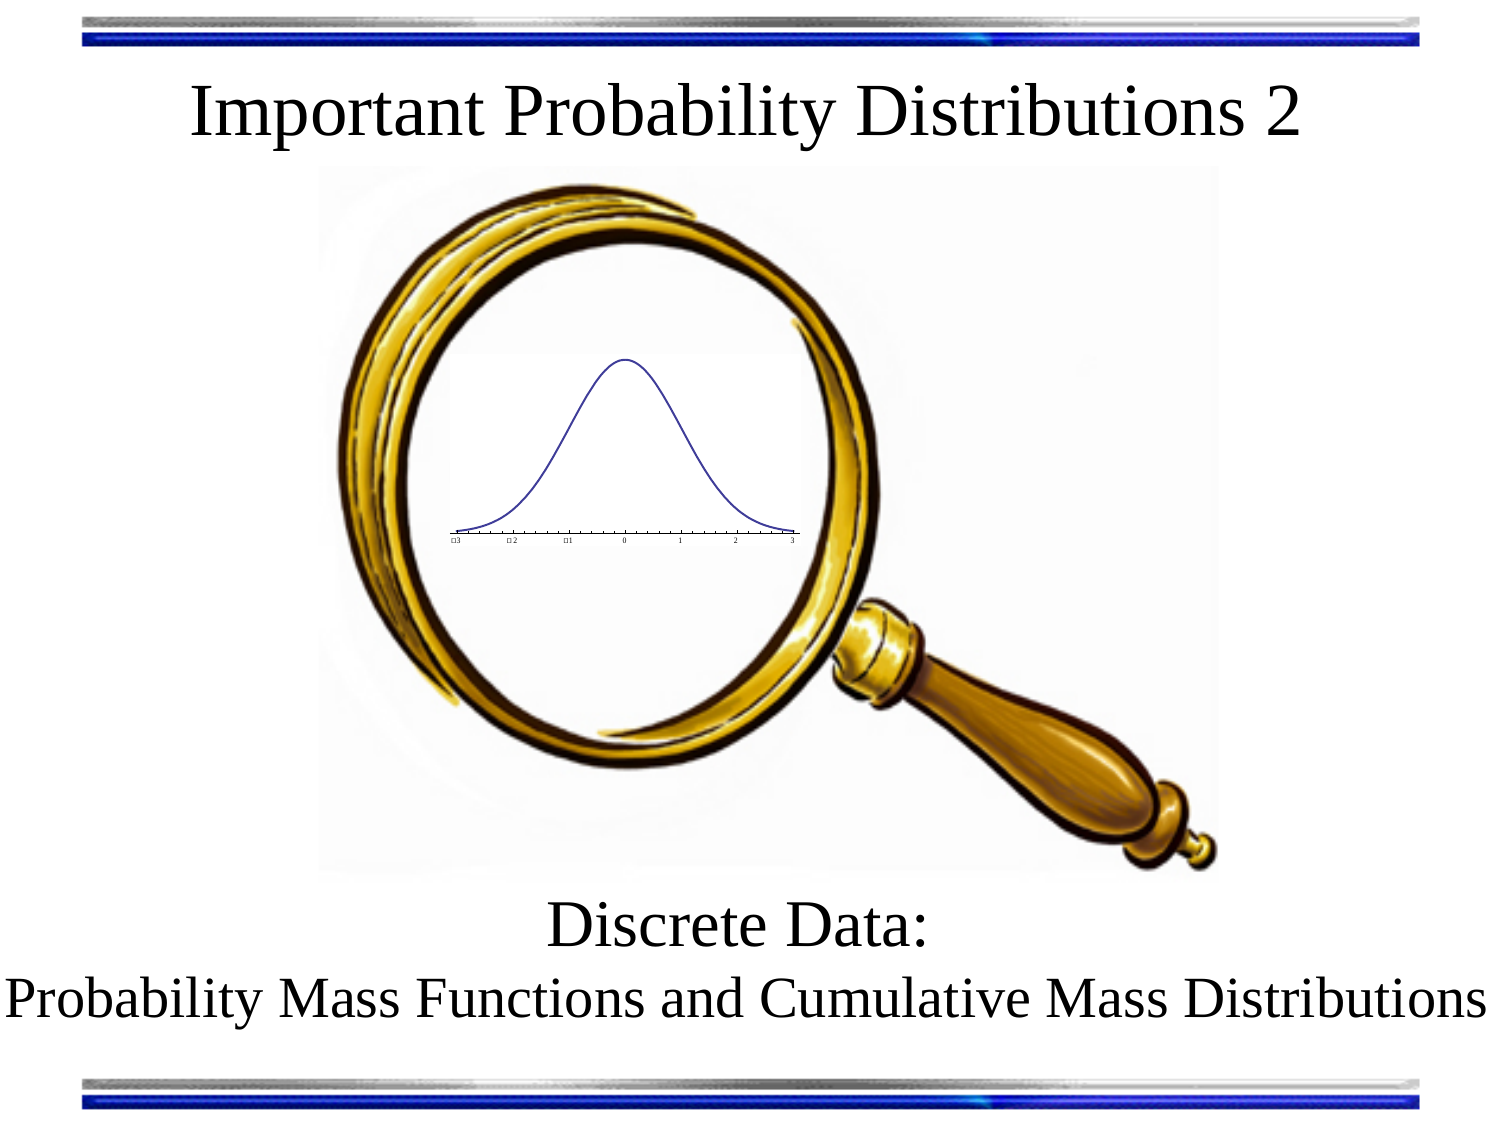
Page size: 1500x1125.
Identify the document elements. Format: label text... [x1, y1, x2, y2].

picture [78, 1074, 1426, 1115]
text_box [318, 166, 1219, 901]
text_box Discrete Data: Probability Mass Functions and Cumulative Mass Distributions [0, 789, 1494, 1125]
picture [79, 12, 1426, 52]
text_box Important Probability Distributions 2 [0, 37, 1494, 181]
